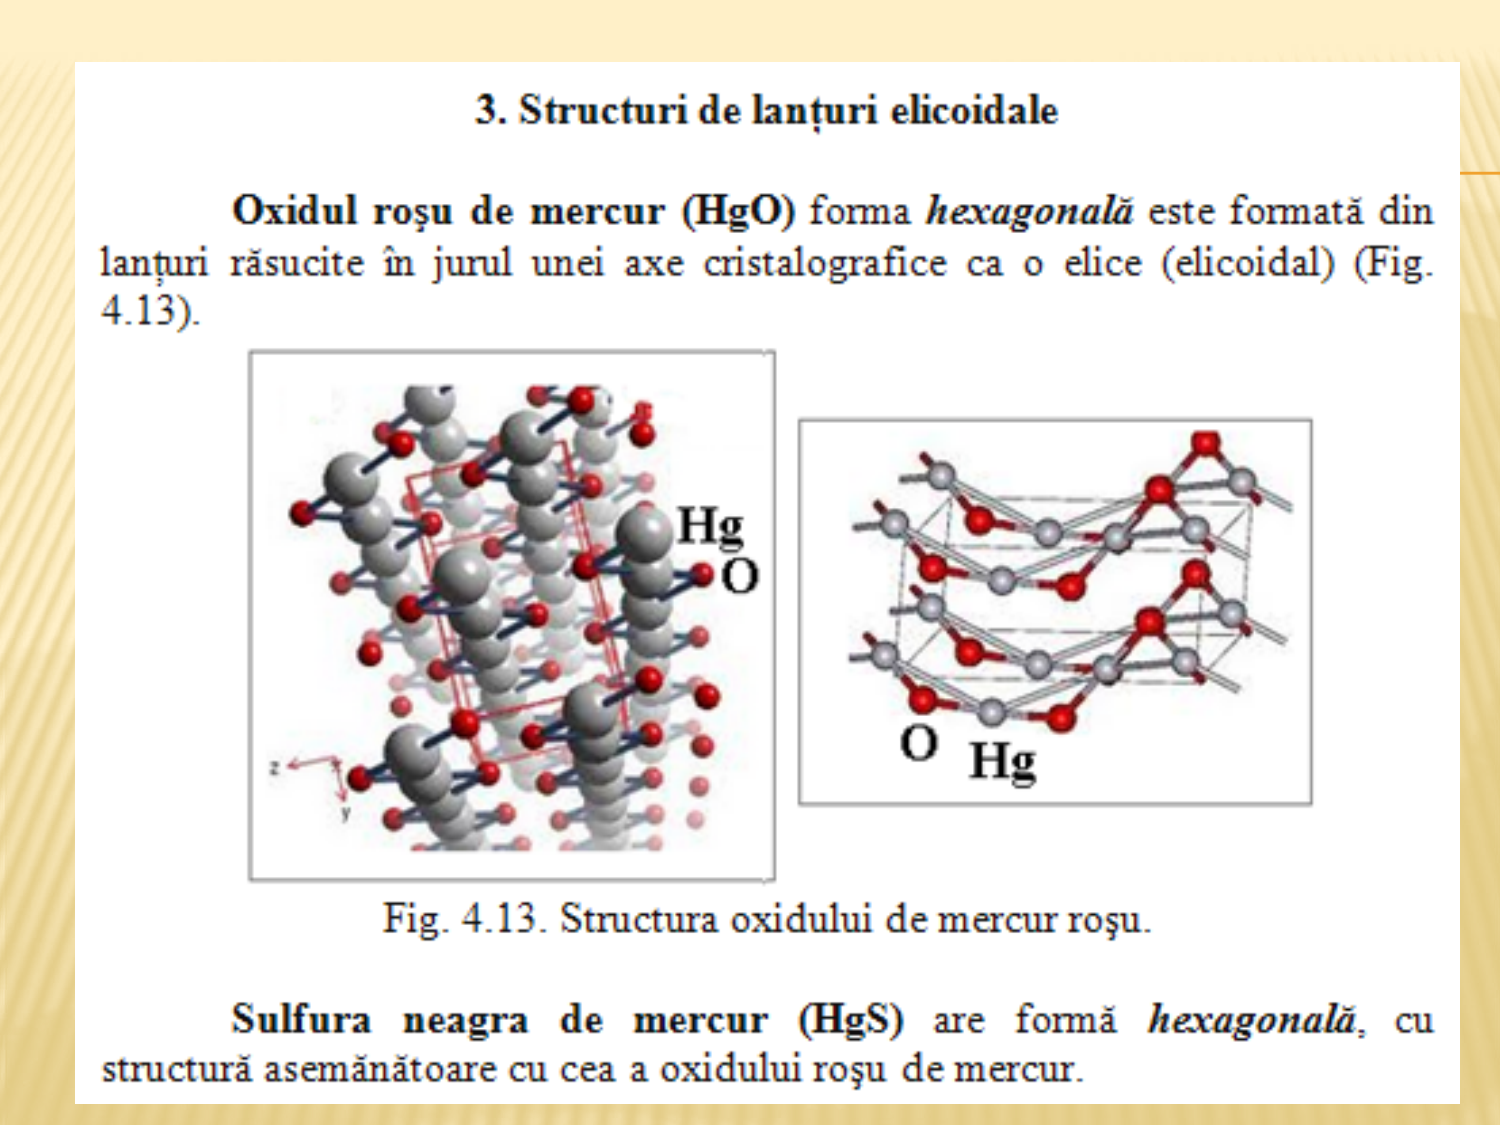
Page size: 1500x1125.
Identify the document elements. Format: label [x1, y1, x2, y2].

picture [74, 62, 1461, 1104]
